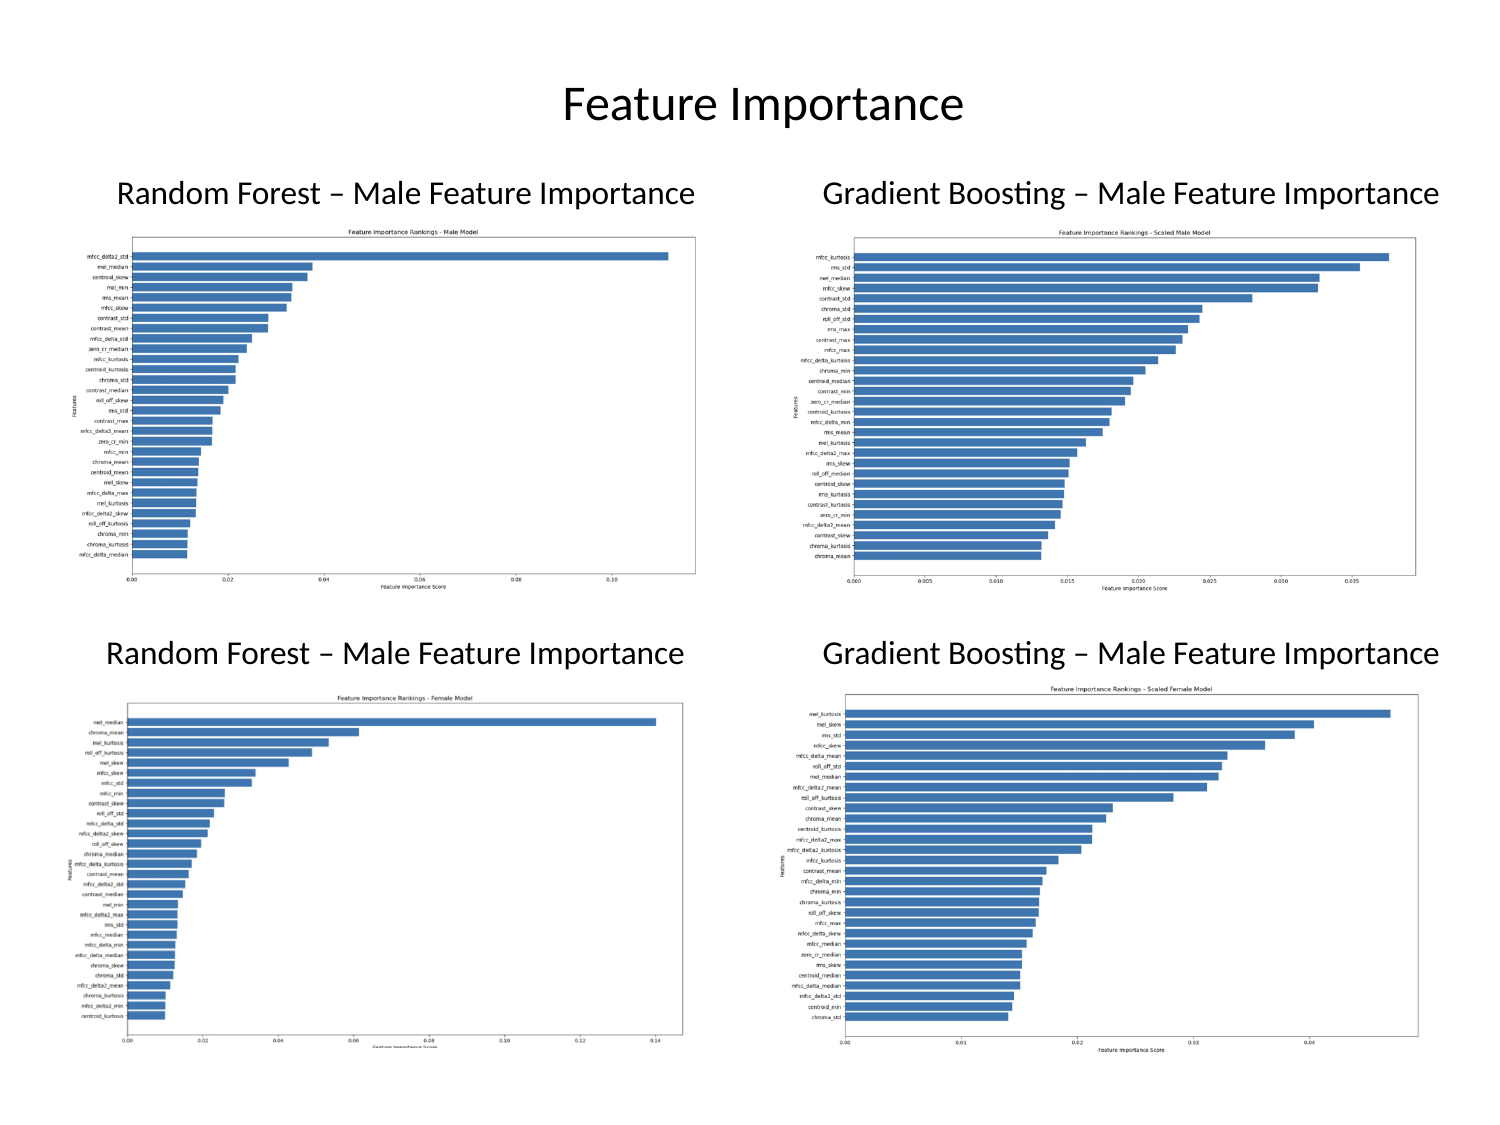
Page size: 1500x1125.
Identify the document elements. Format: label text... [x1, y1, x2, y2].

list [62, 224, 706, 597]
picture [62, 693, 688, 1048]
text_box Random Forest – Male Feature Importance [102, 164, 712, 219]
text_box Gradient Boosting – Male Feature Importance [807, 164, 1456, 219]
title Feature Importance [262, 62, 1266, 138]
text_box Random Forest – Male Feature Importance [91, 623, 701, 679]
picture [774, 679, 1426, 1062]
text_box Gradient Boosting – Male Feature Importance [807, 623, 1456, 679]
picture [787, 224, 1426, 593]
